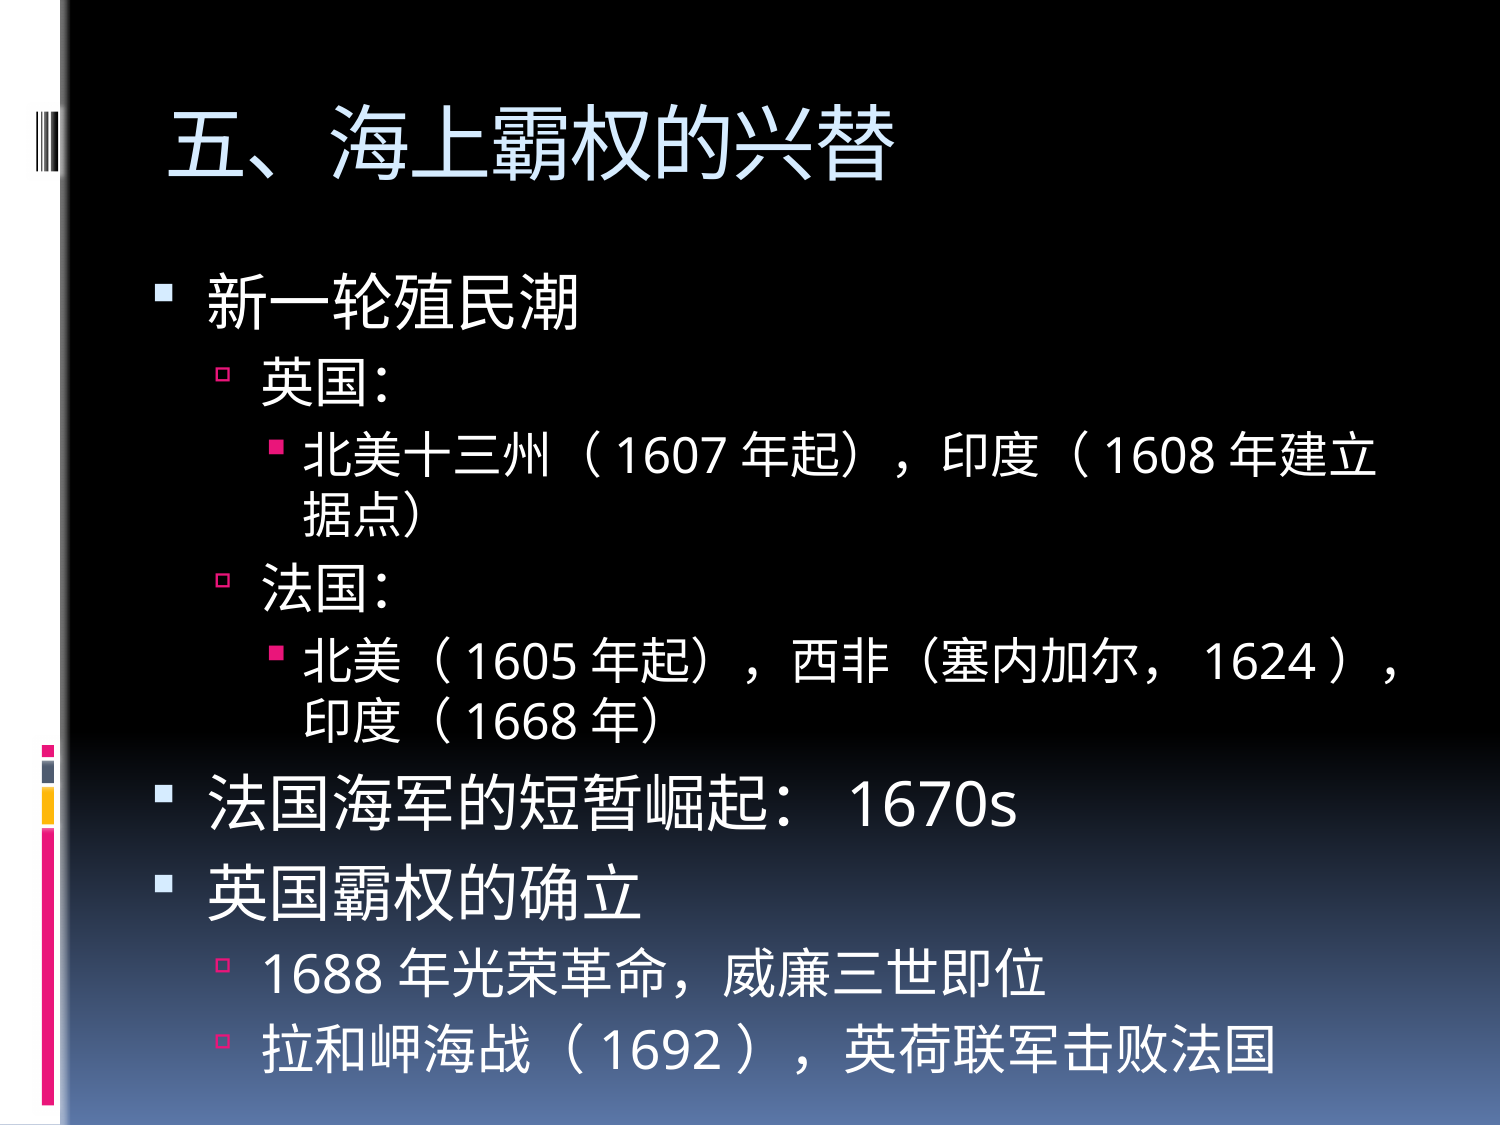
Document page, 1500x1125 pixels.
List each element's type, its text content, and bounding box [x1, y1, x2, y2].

list 新一轮殖民潮 英国： 北美十三州（1607年起），印度（1608年建立据点） 法国： 北美（1605年起），西非（塞内加尔，1624），印度（1668年） 法国海军的短暂崛起：1670s 英国霸权的确立 1688年光荣革命，威廉三世即位 拉和岬海战（1692），英荷联军击败法国 [123, 255, 1425, 1094]
title 五、海上霸权的兴替 [150, 83, 1425, 234]
